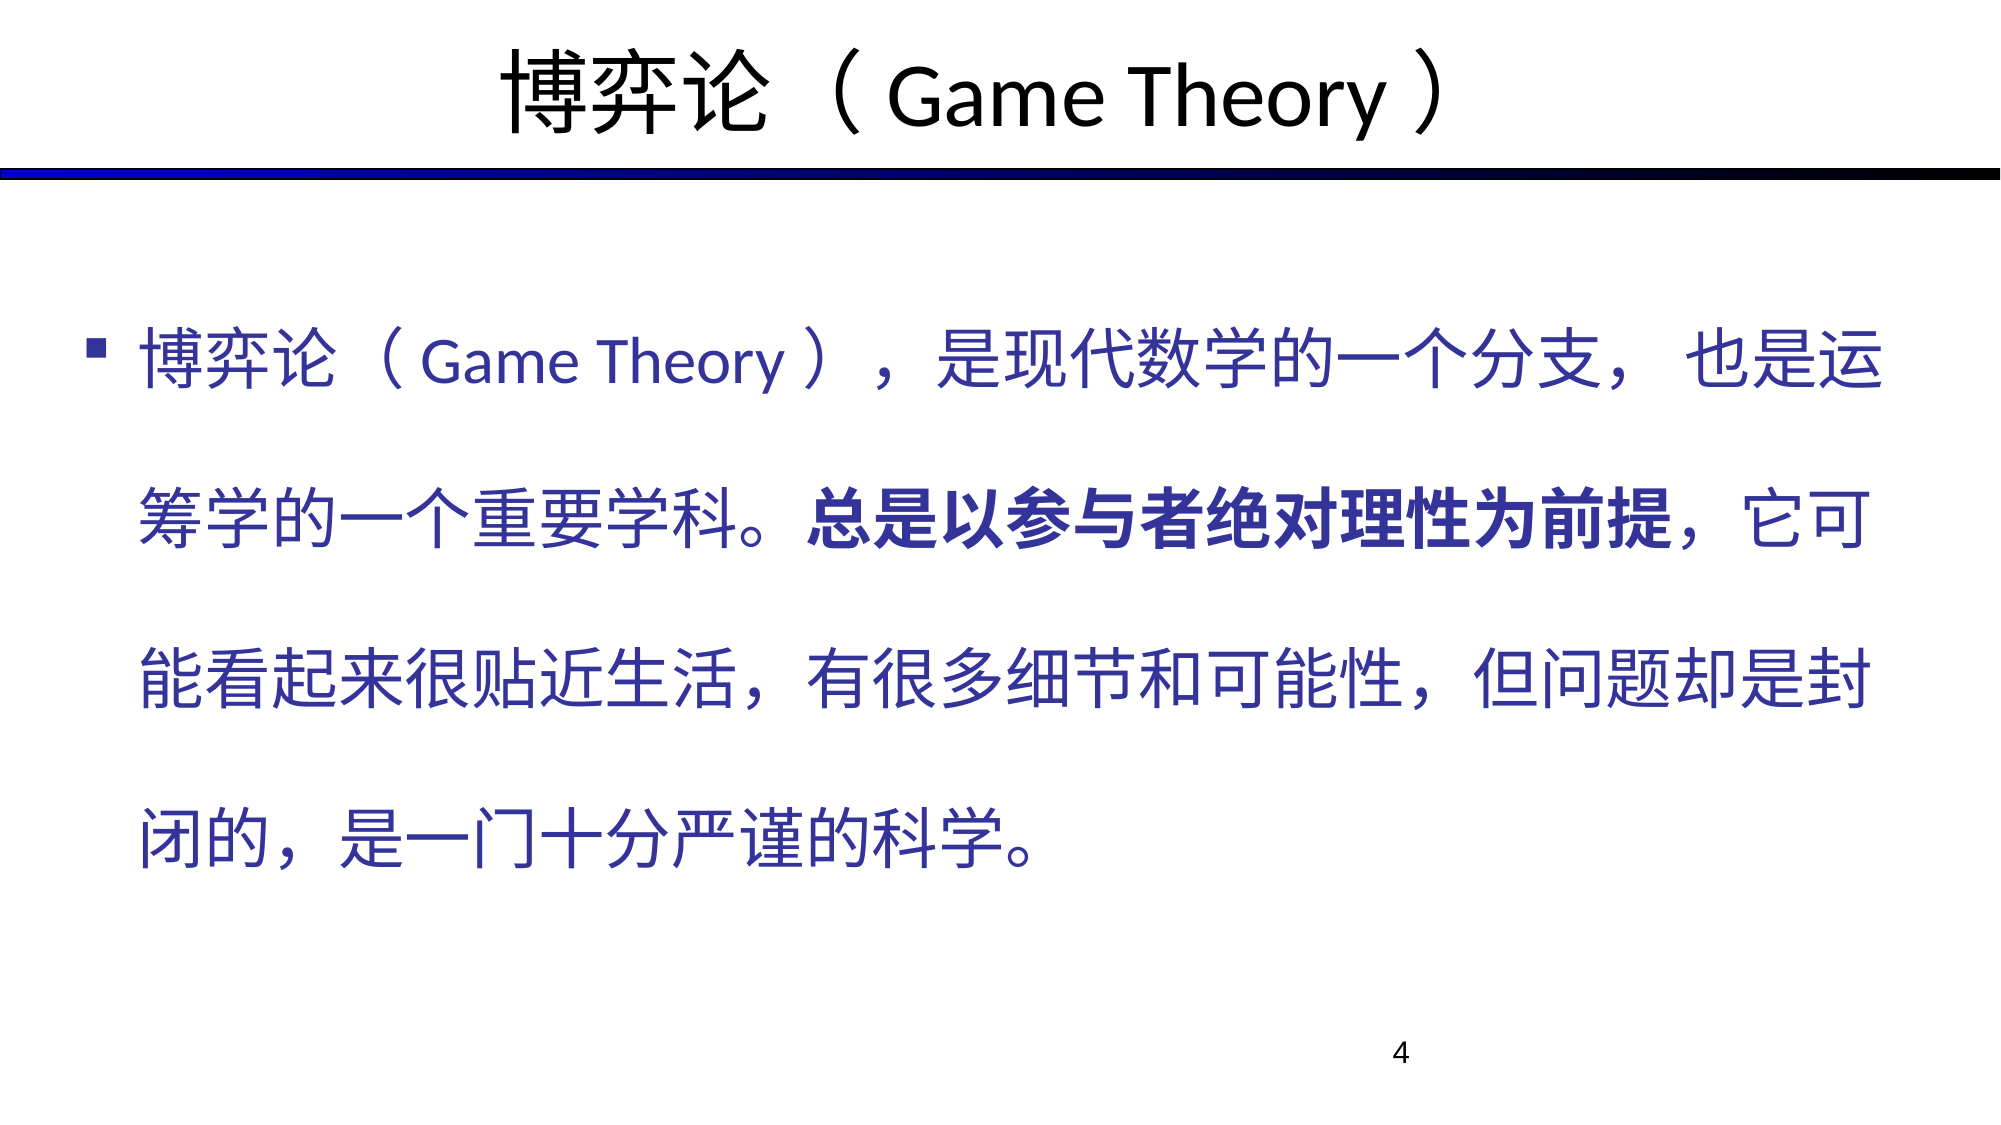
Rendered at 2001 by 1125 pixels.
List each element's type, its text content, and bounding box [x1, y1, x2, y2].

slide_number 4 [1074, 1024, 1426, 1103]
list 博弈论（Game Theory），是现代数学的一个分支， 也是运筹学的一个重要学科。总是以参与者绝对理性为前提，它可能看起来很贴近生活，有很多细节和可能性，但问题却是封闭的，是一门十分严谨的科学。 [66, 228, 1934, 1006]
title 博弈论（Game Theory） [0, 0, 2000, 184]
